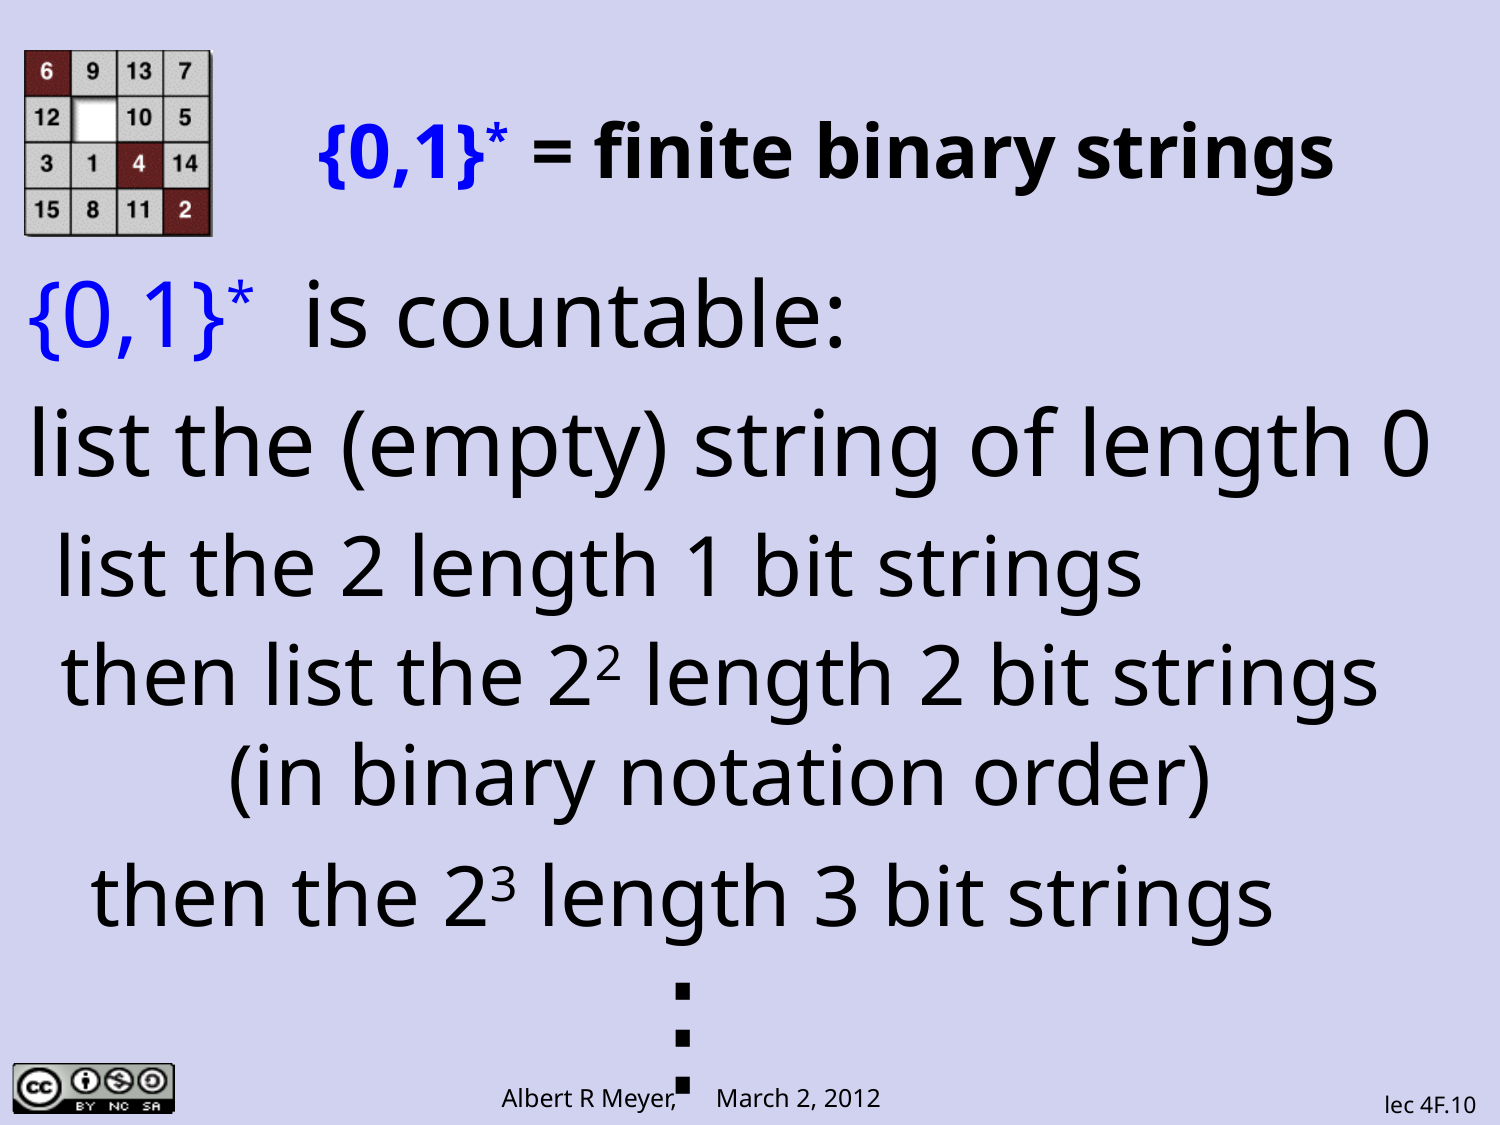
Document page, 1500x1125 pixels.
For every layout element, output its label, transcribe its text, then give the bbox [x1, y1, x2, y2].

list {0,1}* is countable: list the (empty) string of length 0 [11, 248, 1495, 529]
text_box list the 2 length 1 bit strings [39, 505, 1161, 621]
text_box then list the 22 length 2 bit strings (in binary notation order) [45, 615, 1396, 830]
title {0,1}* = finite binary strings [229, 59, 1483, 237]
picture [24, 50, 213, 237]
picture [12, 1063, 75, 1114]
text_box then the 23 length 3 bit strings ⋮ [75, 836, 1291, 1116]
